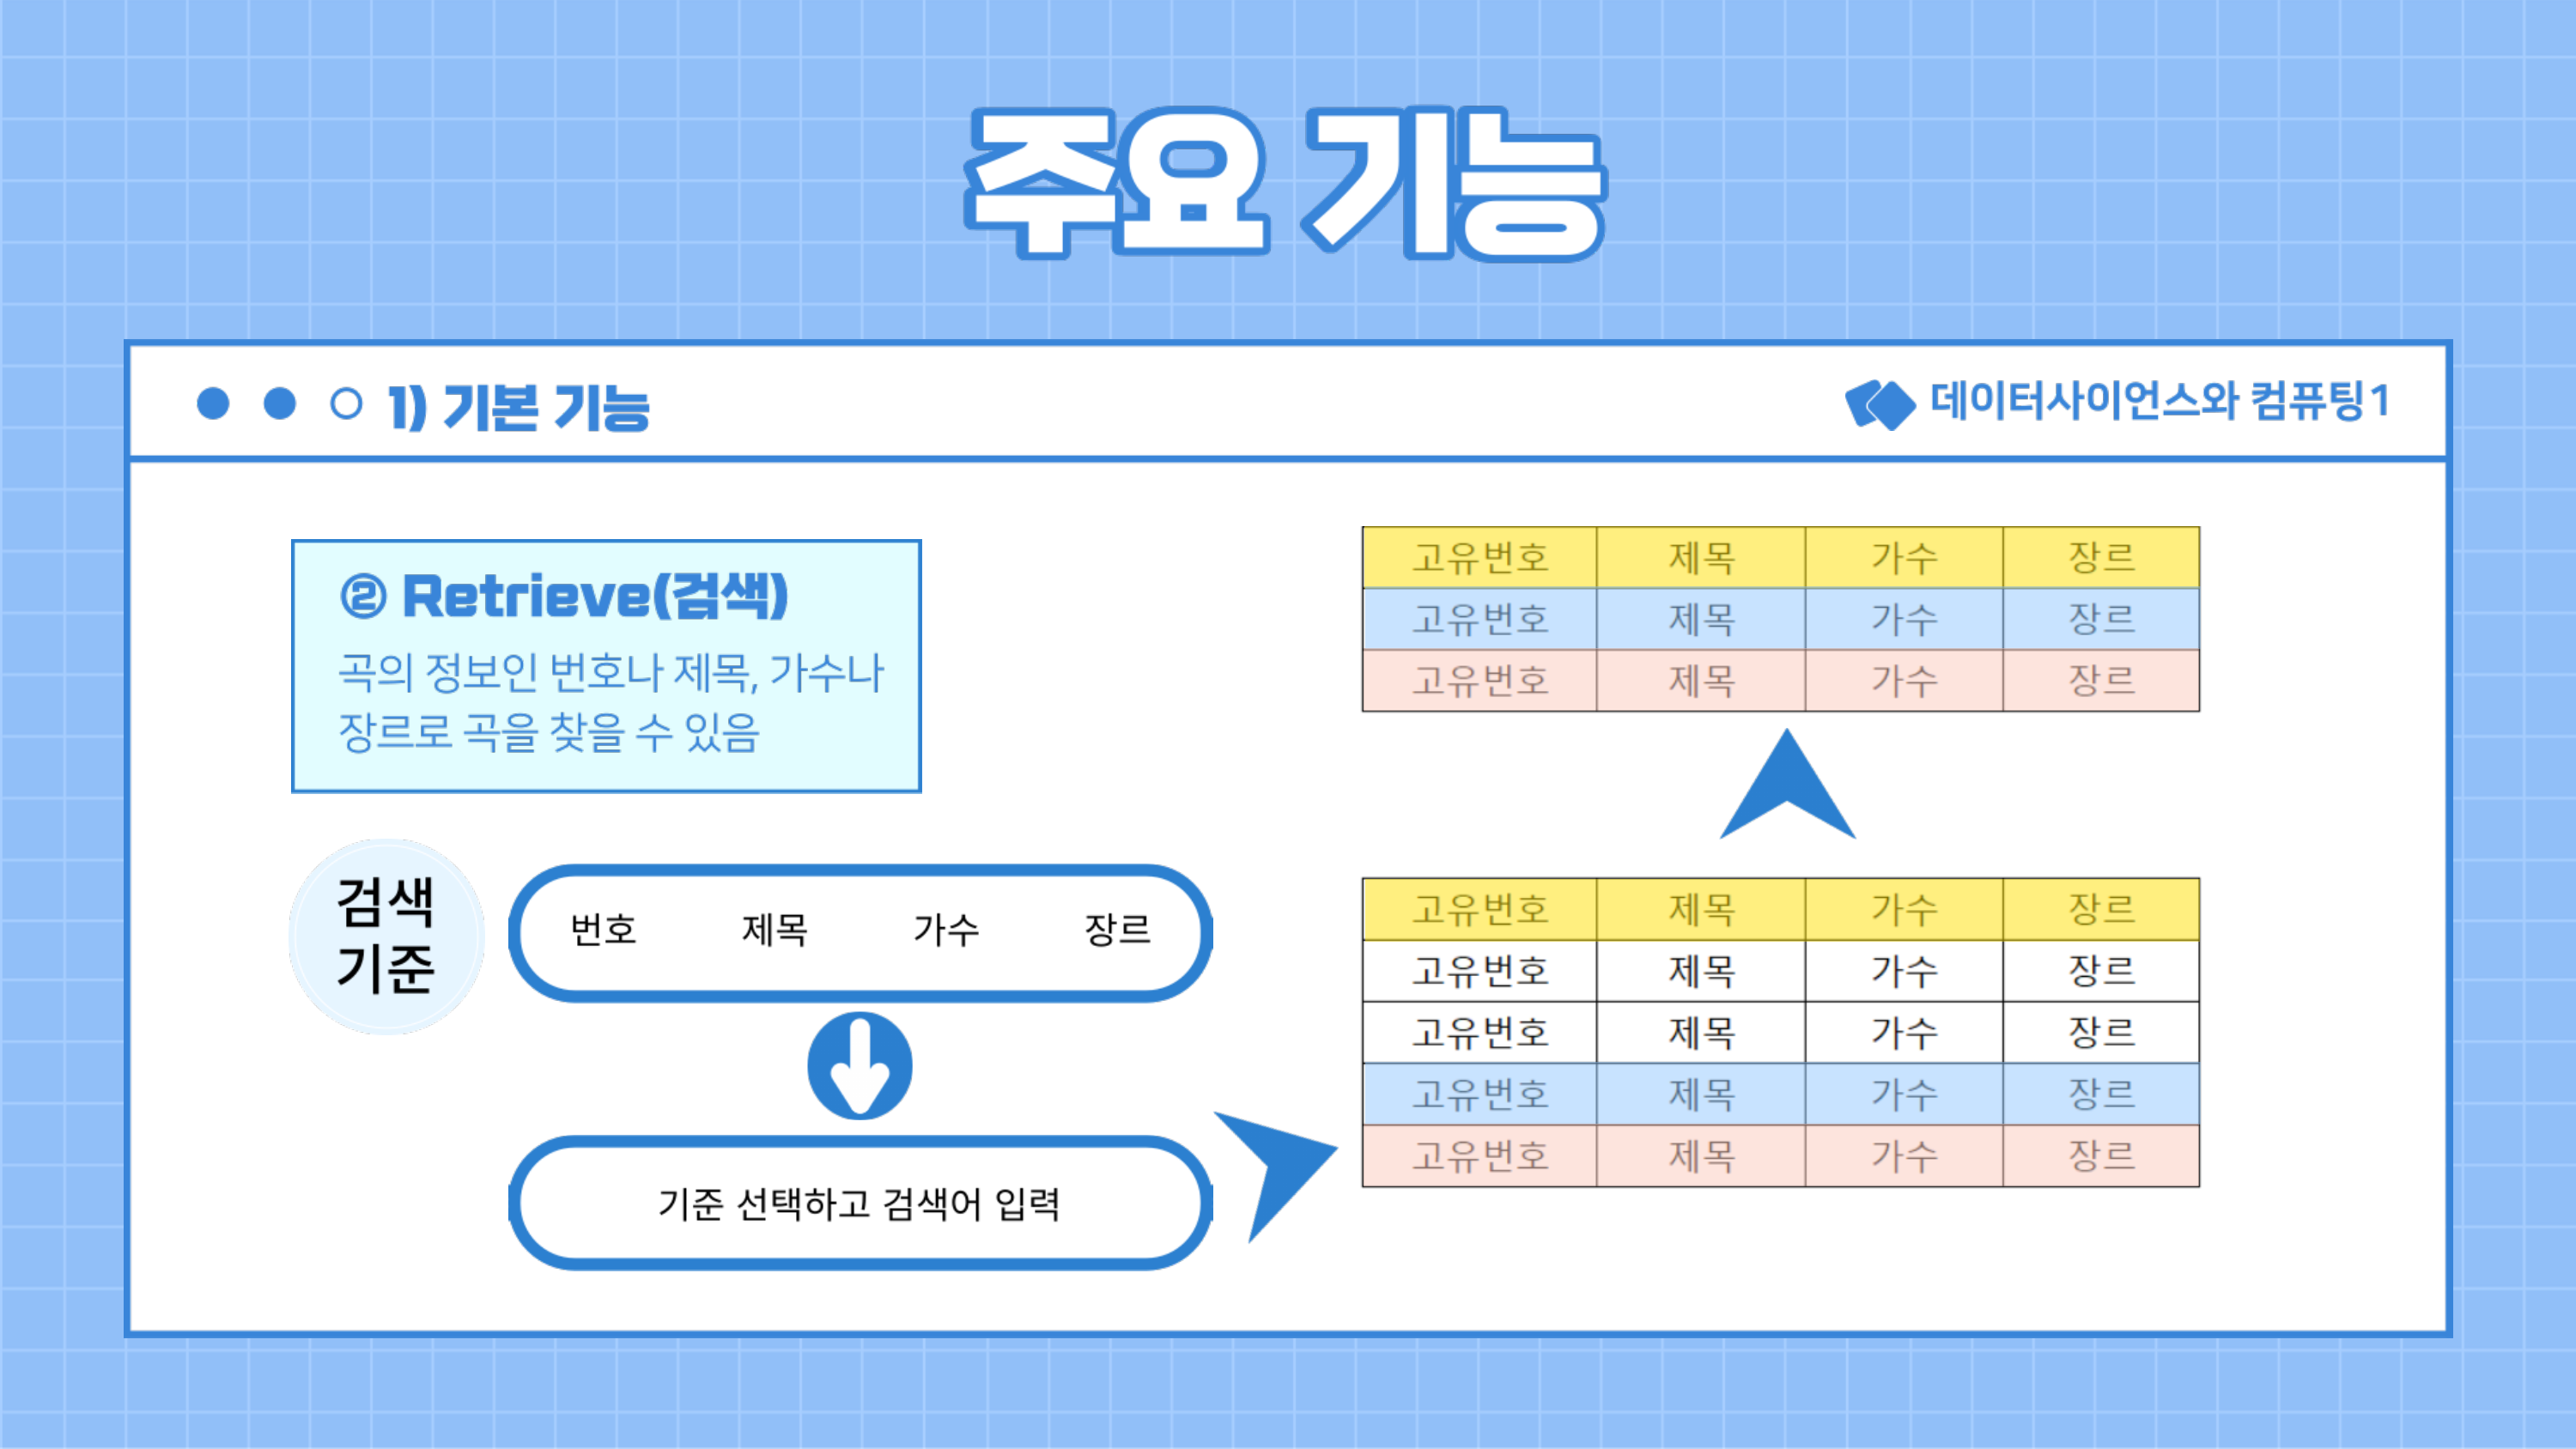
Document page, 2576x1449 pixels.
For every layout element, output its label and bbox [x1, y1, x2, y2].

text_box [1364, 648, 2199, 711]
picture [331, 555, 903, 783]
text_box [1365, 586, 2201, 649]
text_box [1346, 863, 2217, 1204]
text_box [1365, 879, 2201, 942]
text_box [1346, 526, 2217, 728]
text_box [288, 838, 1213, 1271]
text_box [1365, 1062, 2201, 1125]
text_box [1364, 1124, 2199, 1186]
text_box [1731, 734, 1845, 852]
text_box [0, 0, 2576, 1449]
picture [325, 16, 1791, 470]
text_box [291, 539, 922, 794]
text_box [123, 339, 2453, 1339]
text_box [1845, 374, 2396, 434]
text_box [1364, 526, 2200, 586]
text_box [1228, 1094, 1342, 1233]
